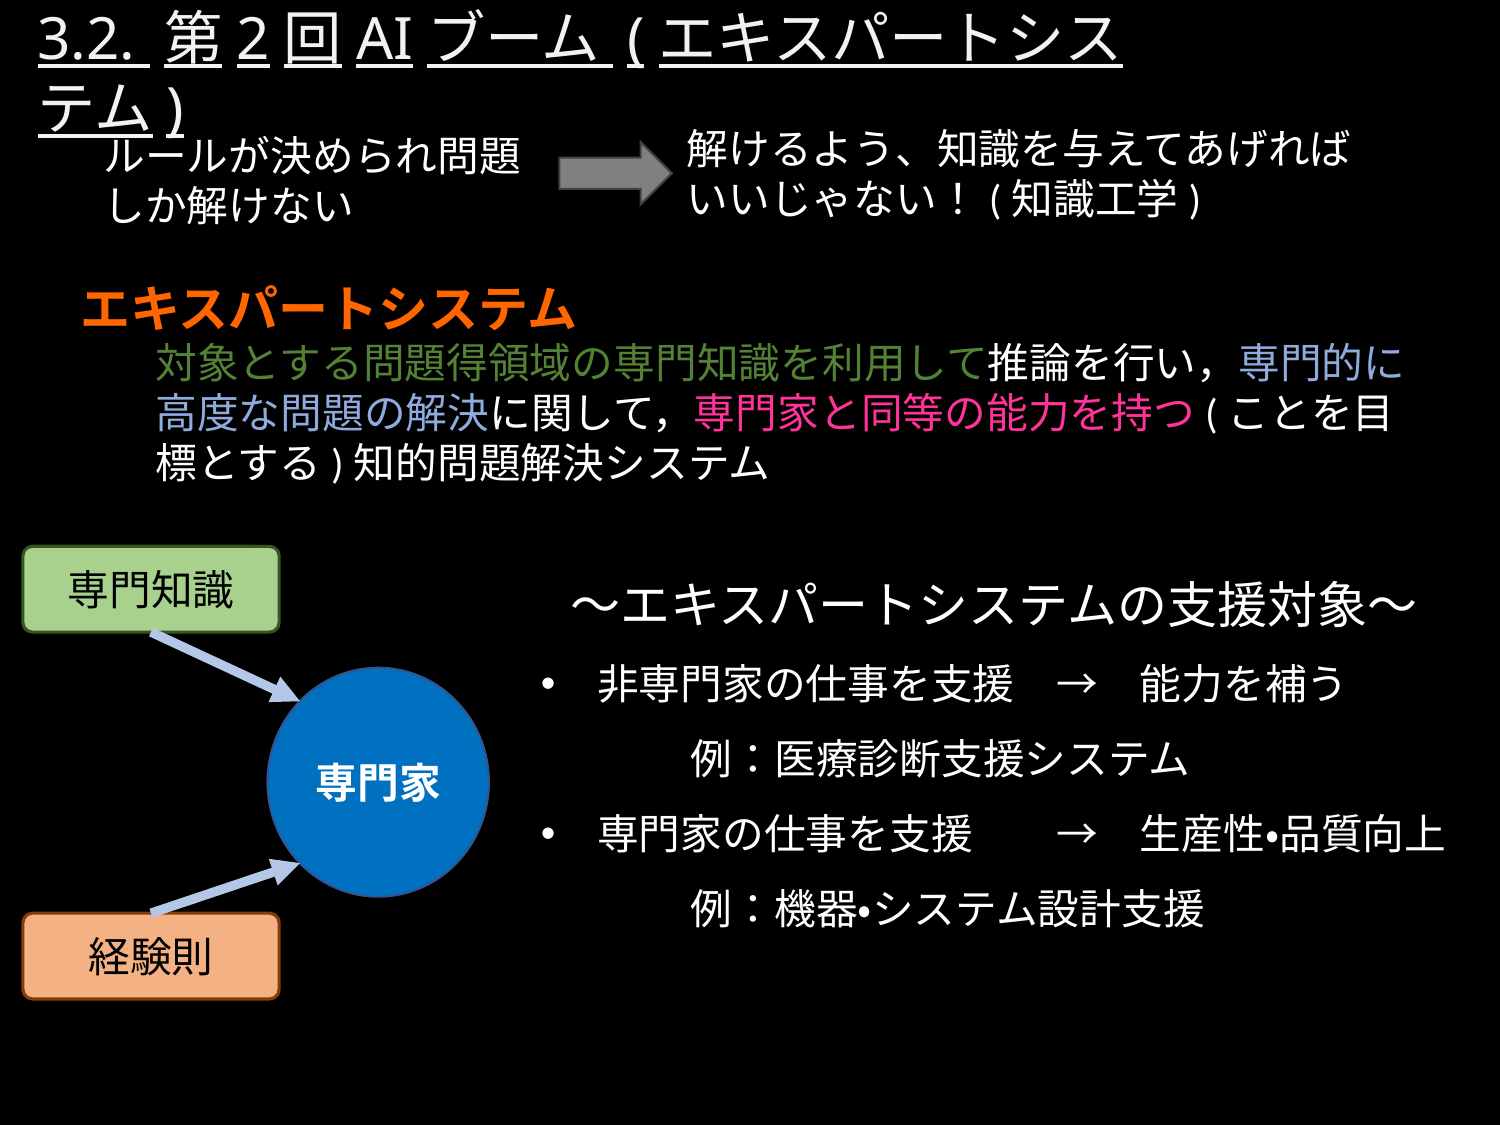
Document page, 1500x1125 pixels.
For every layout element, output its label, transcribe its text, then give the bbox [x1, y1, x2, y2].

text_box 専門家 [266, 666, 490, 898]
text_box ルールが決められ問題しか解けない [88, 149, 560, 238]
text_box ～エキスパートシステムの支援対象～ 非専門家の仕事を支援 → 能力を補う 例：医療診断支援システム 専門家の仕事を支援 → 生産性・品質向上 例：機器・システム設計支援 [526, 535, 1462, 941]
text_box 専門知識 [21, 545, 281, 634]
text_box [150, 632, 300, 702]
text_box 経験則 [21, 912, 281, 1001]
text_box 解けるよう、知識を与えてあげればいいじゃない！(知識工学) [671, 115, 1374, 230]
text_box 3.2. 第2回AIブーム (エキスパートシステム) [22, 0, 1184, 149]
text_box [558, 149, 671, 208]
text_box エキスパートシステム 対象とする問題得領域の専門知識を利用して推論を行い，専門的に高度な問題の解決に関して，専門家と同等の能力を持つ(ことを目標とする)知的問題解決システム [65, 269, 1435, 495]
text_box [150, 863, 300, 914]
